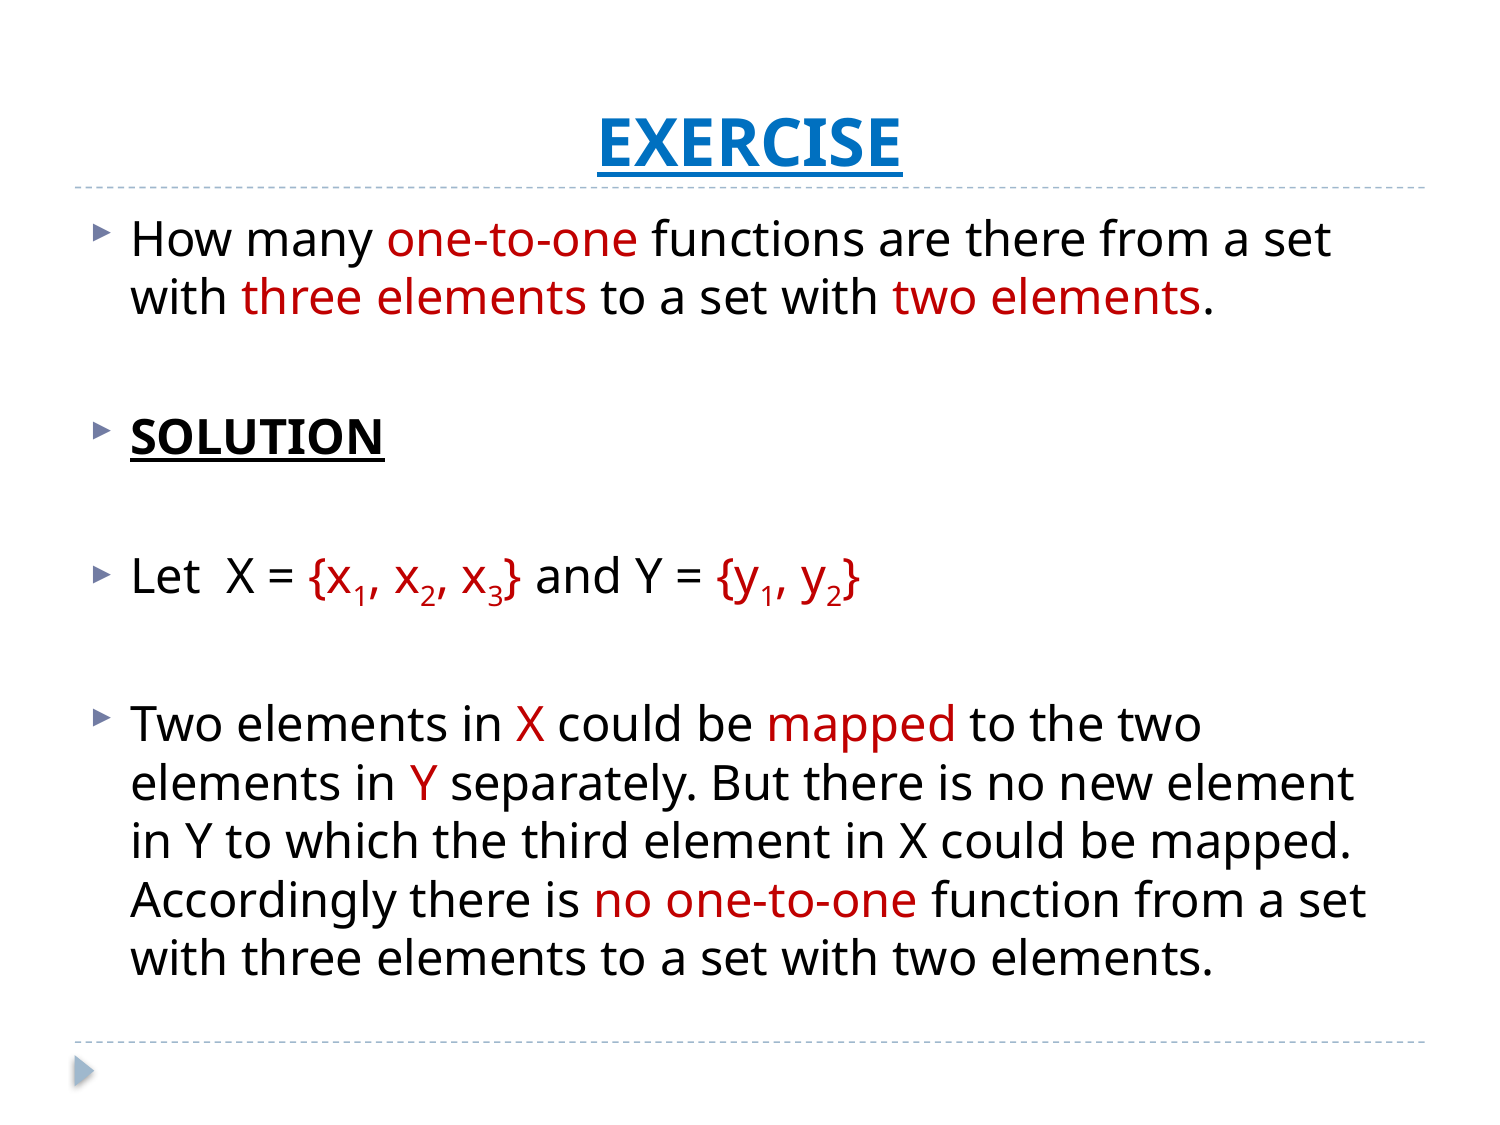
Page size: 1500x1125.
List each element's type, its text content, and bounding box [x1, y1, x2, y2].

title EXERCISE [75, 24, 1425, 188]
list How many one-to-one functions are there from a set with three elements to a set with two elements. SOLUTION Let X = {x1, x2, x3} and Y = {y1, y2} Two elements in X could be mapped to the two elements in Y separately. But there is no new element in Y to which the third element in X could be mapped. Accordingly there is no one-to-one function from a set with three elements to a set with two elements. [75, 200, 1425, 1010]
